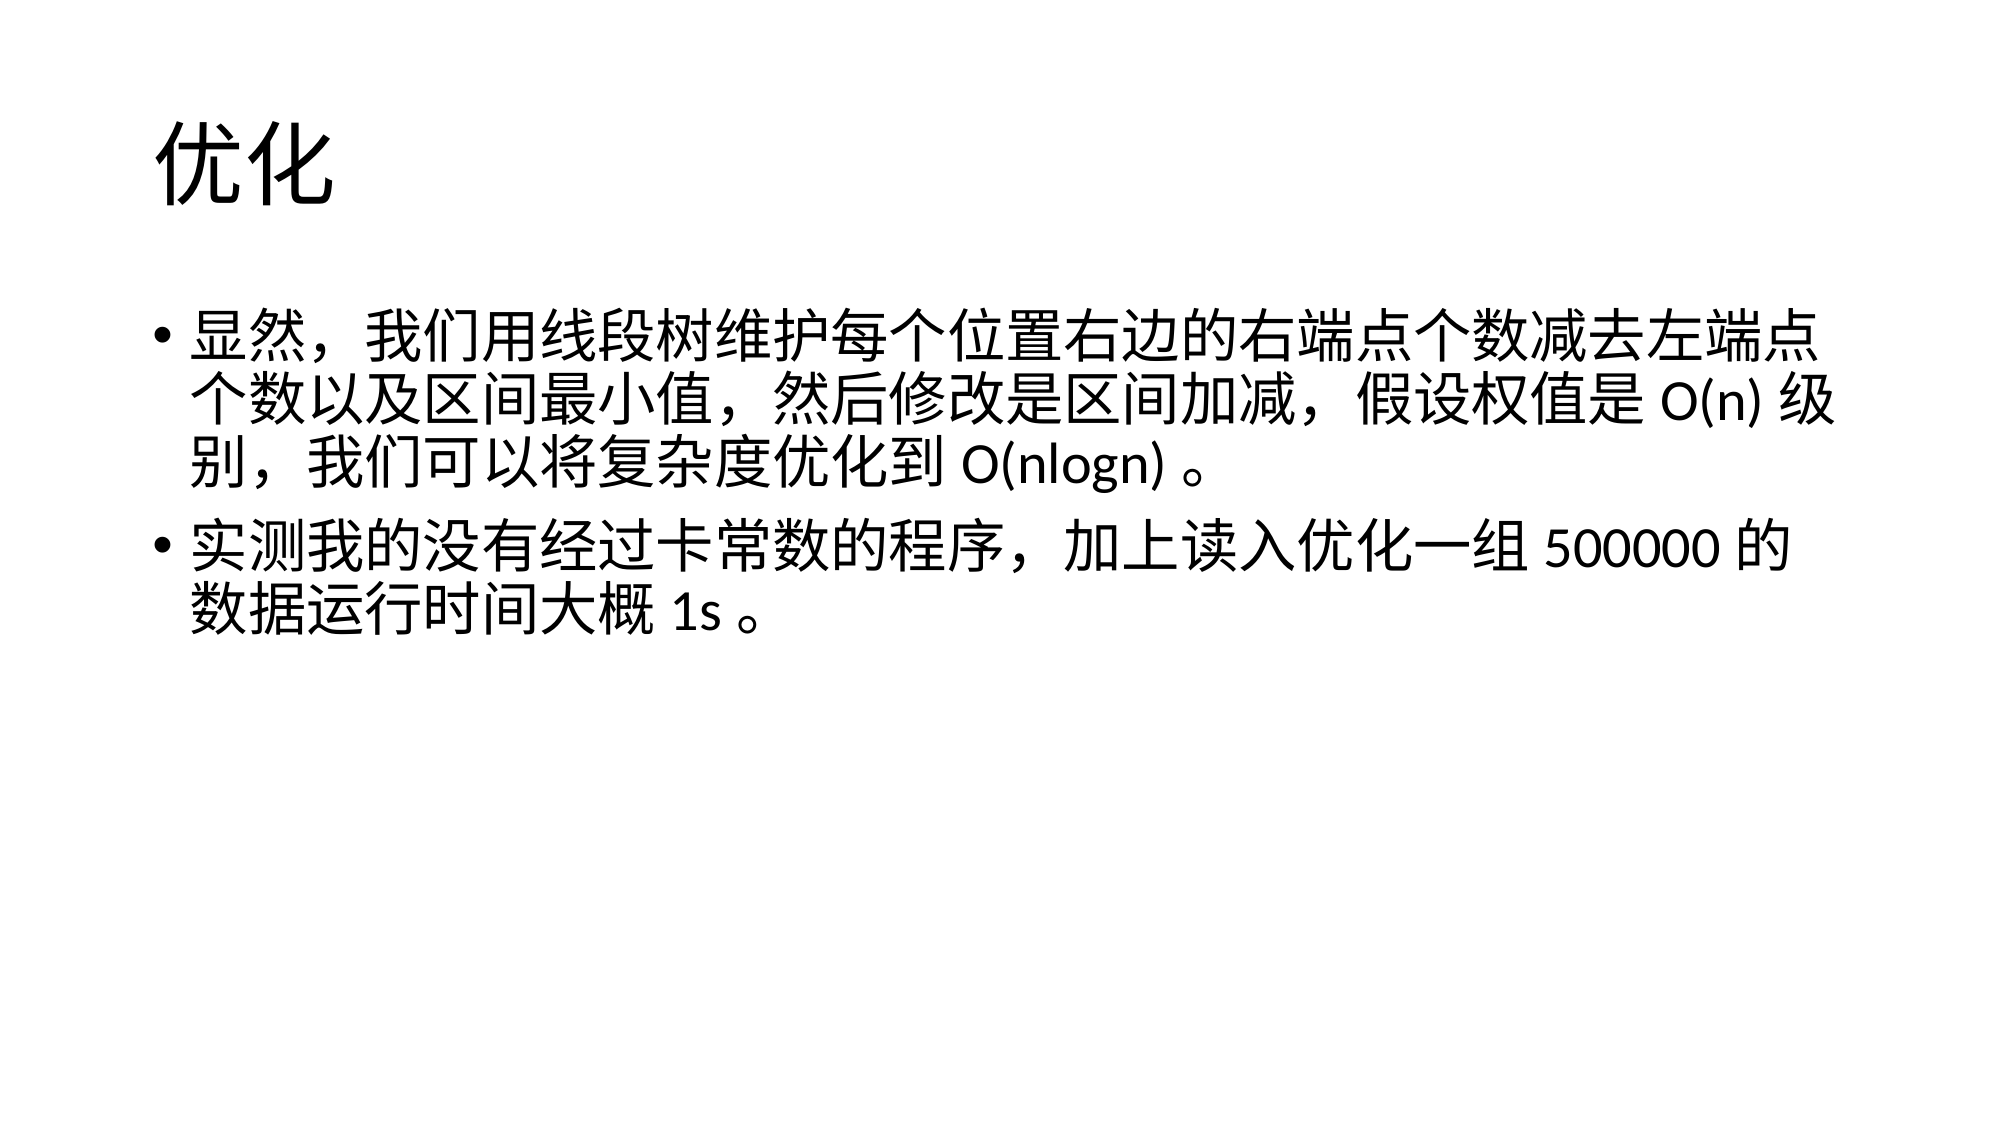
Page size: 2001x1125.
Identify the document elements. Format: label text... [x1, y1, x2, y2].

list 显然，我们用线段树维护每个位置右边的右端点个数减去左端点个数以及区间最小值，然后修改是区间加减，假设权值是O(n)级别，我们可以将复杂度优化到O(nlogn)。 实测我的没有经过卡常数的程序，加上读入优化一组500000的数据运行时间大概1s。 [137, 299, 1863, 1014]
title 优化 [137, 59, 1863, 278]
